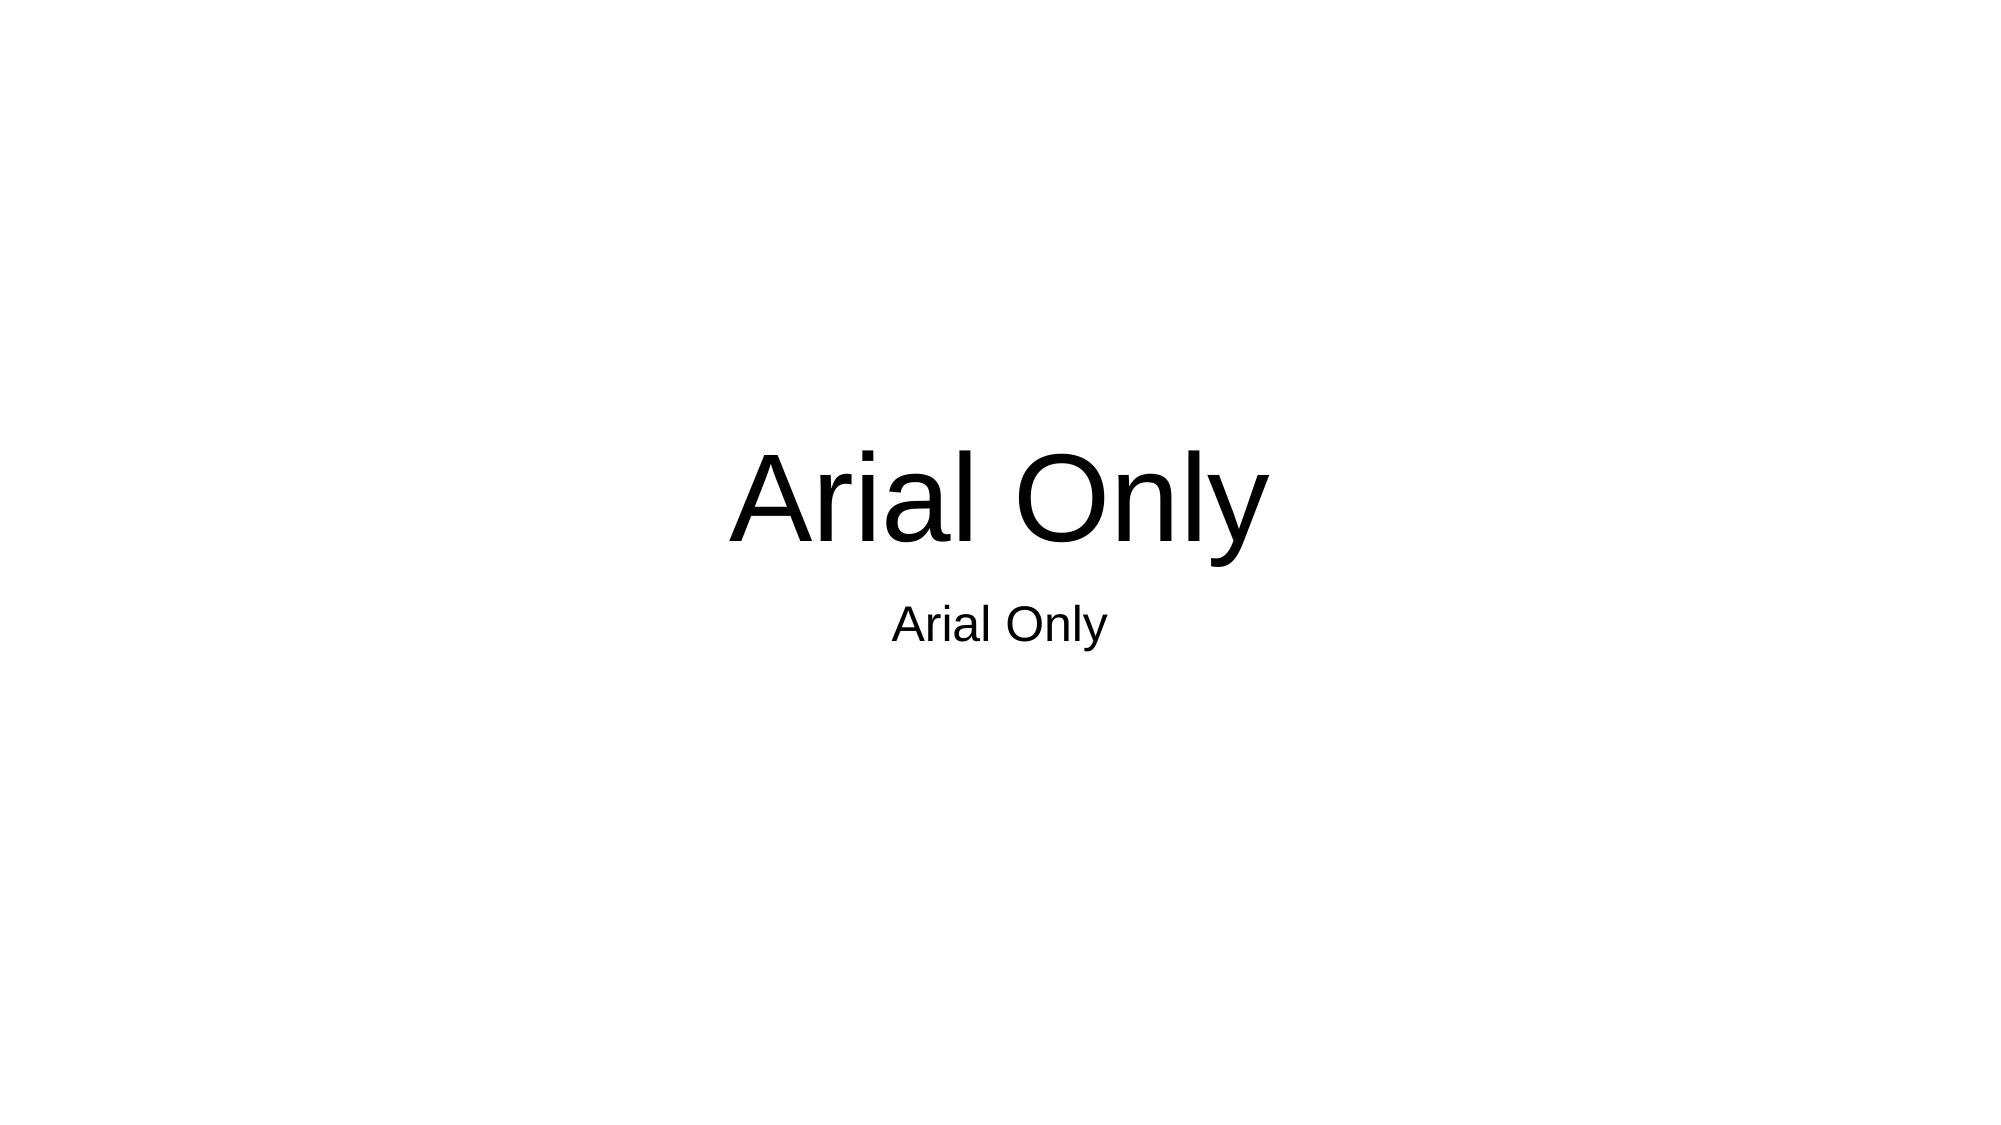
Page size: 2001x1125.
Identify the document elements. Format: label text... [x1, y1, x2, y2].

subtitle Arial Only [249, 590, 1750, 863]
title Arial Only [249, 184, 1750, 576]
